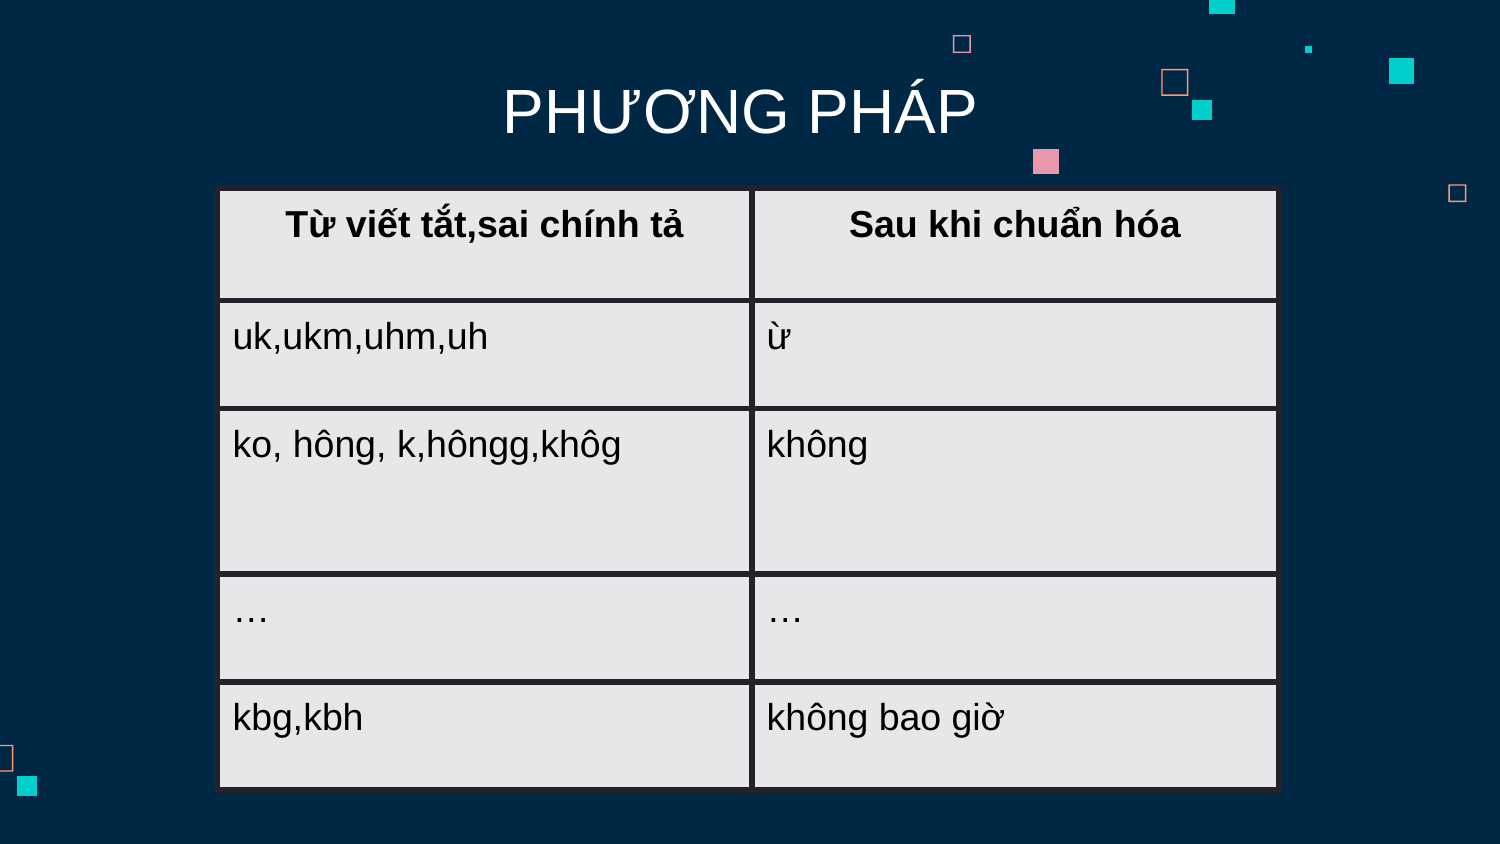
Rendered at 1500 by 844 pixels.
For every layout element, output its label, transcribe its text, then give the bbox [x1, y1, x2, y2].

table_cell … [220, 577, 749, 679]
title PHƯƠNG PHÁP [99, 66, 1383, 162]
table_cell uk,ukm,uhm,uh [220, 303, 749, 406]
table_cell kbg,kbh [220, 685, 749, 787]
table_cell ừ [755, 303, 1276, 406]
table_header Từ viết tắt,sai chính tả [220, 191, 749, 298]
table_cell không [755, 411, 1276, 571]
table_cell không bao giờ [755, 685, 1276, 787]
table_cell … [755, 577, 1276, 679]
table_header Sau khi chuẩn hóa [755, 191, 1276, 298]
table_cell ko, hông, k,hôngg,khôg [220, 411, 749, 571]
